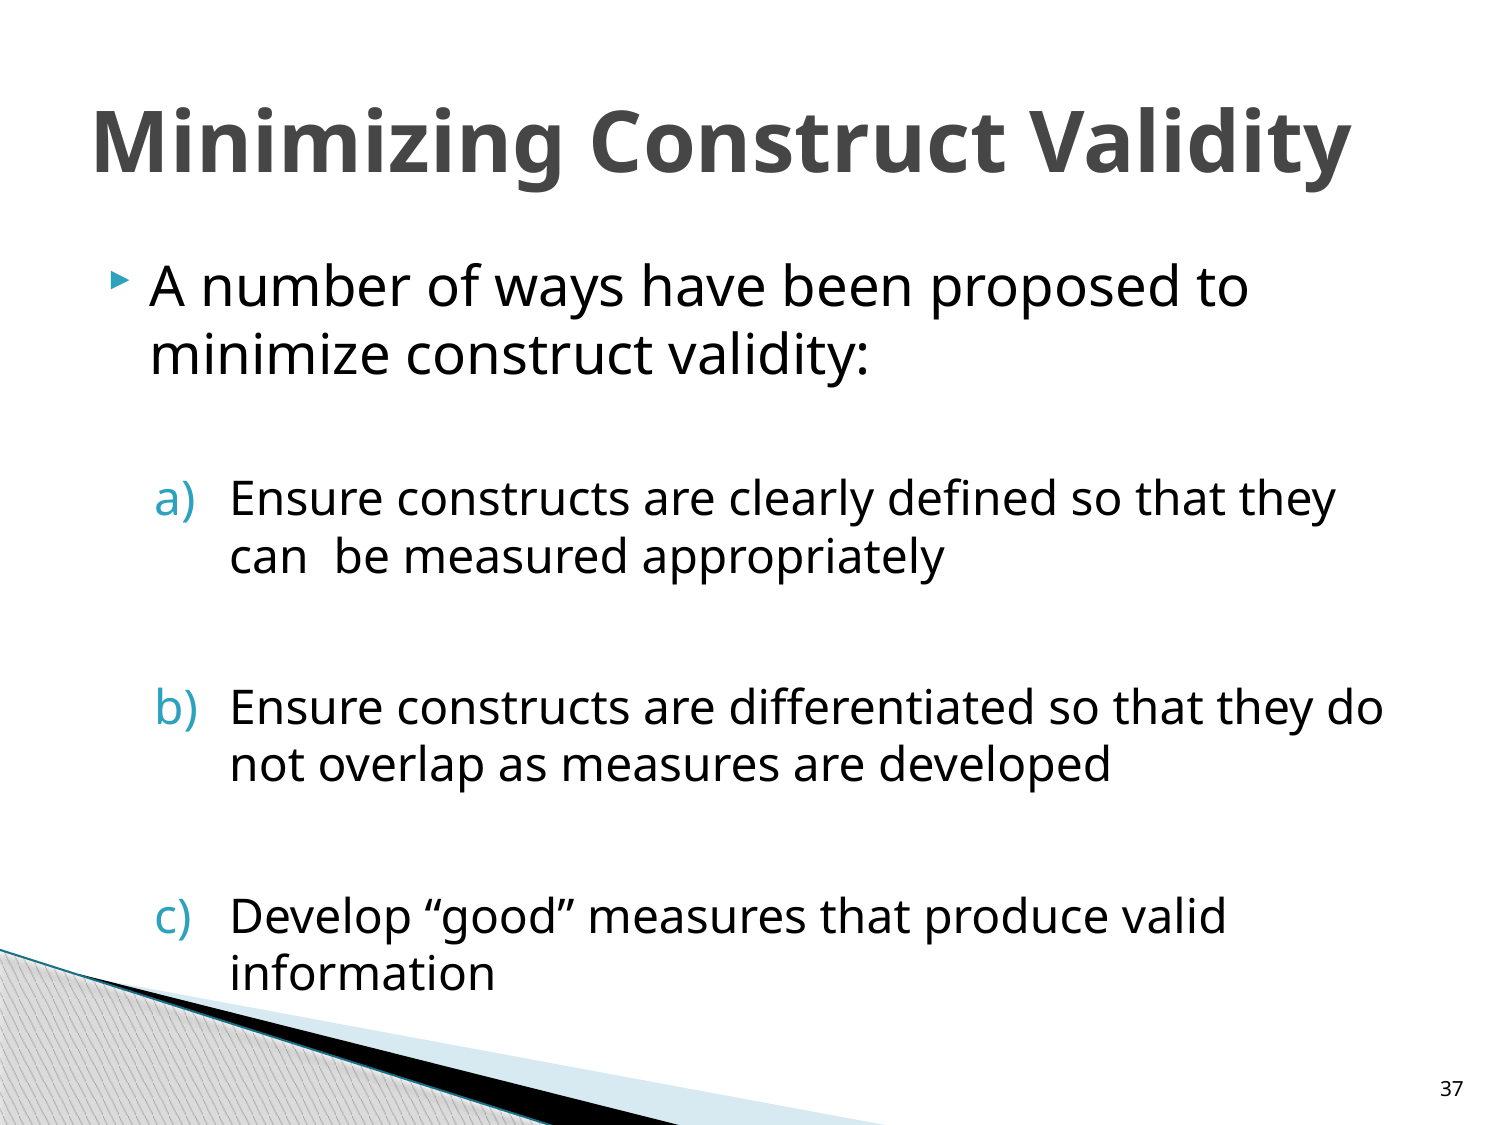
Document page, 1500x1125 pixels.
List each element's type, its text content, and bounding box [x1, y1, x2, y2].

list A number of ways have been proposed to minimize construct validity: Ensure constructs are clearly defined so that they can be measured appropriately Ensure constructs are differentiated so that they do not overlap as measures are developed Develop “good” measures that produce valid information [75, 243, 1425, 986]
title Minimizing Construct Validity [75, 45, 1425, 233]
slide_number 37 [1418, 1051, 1479, 1112]
